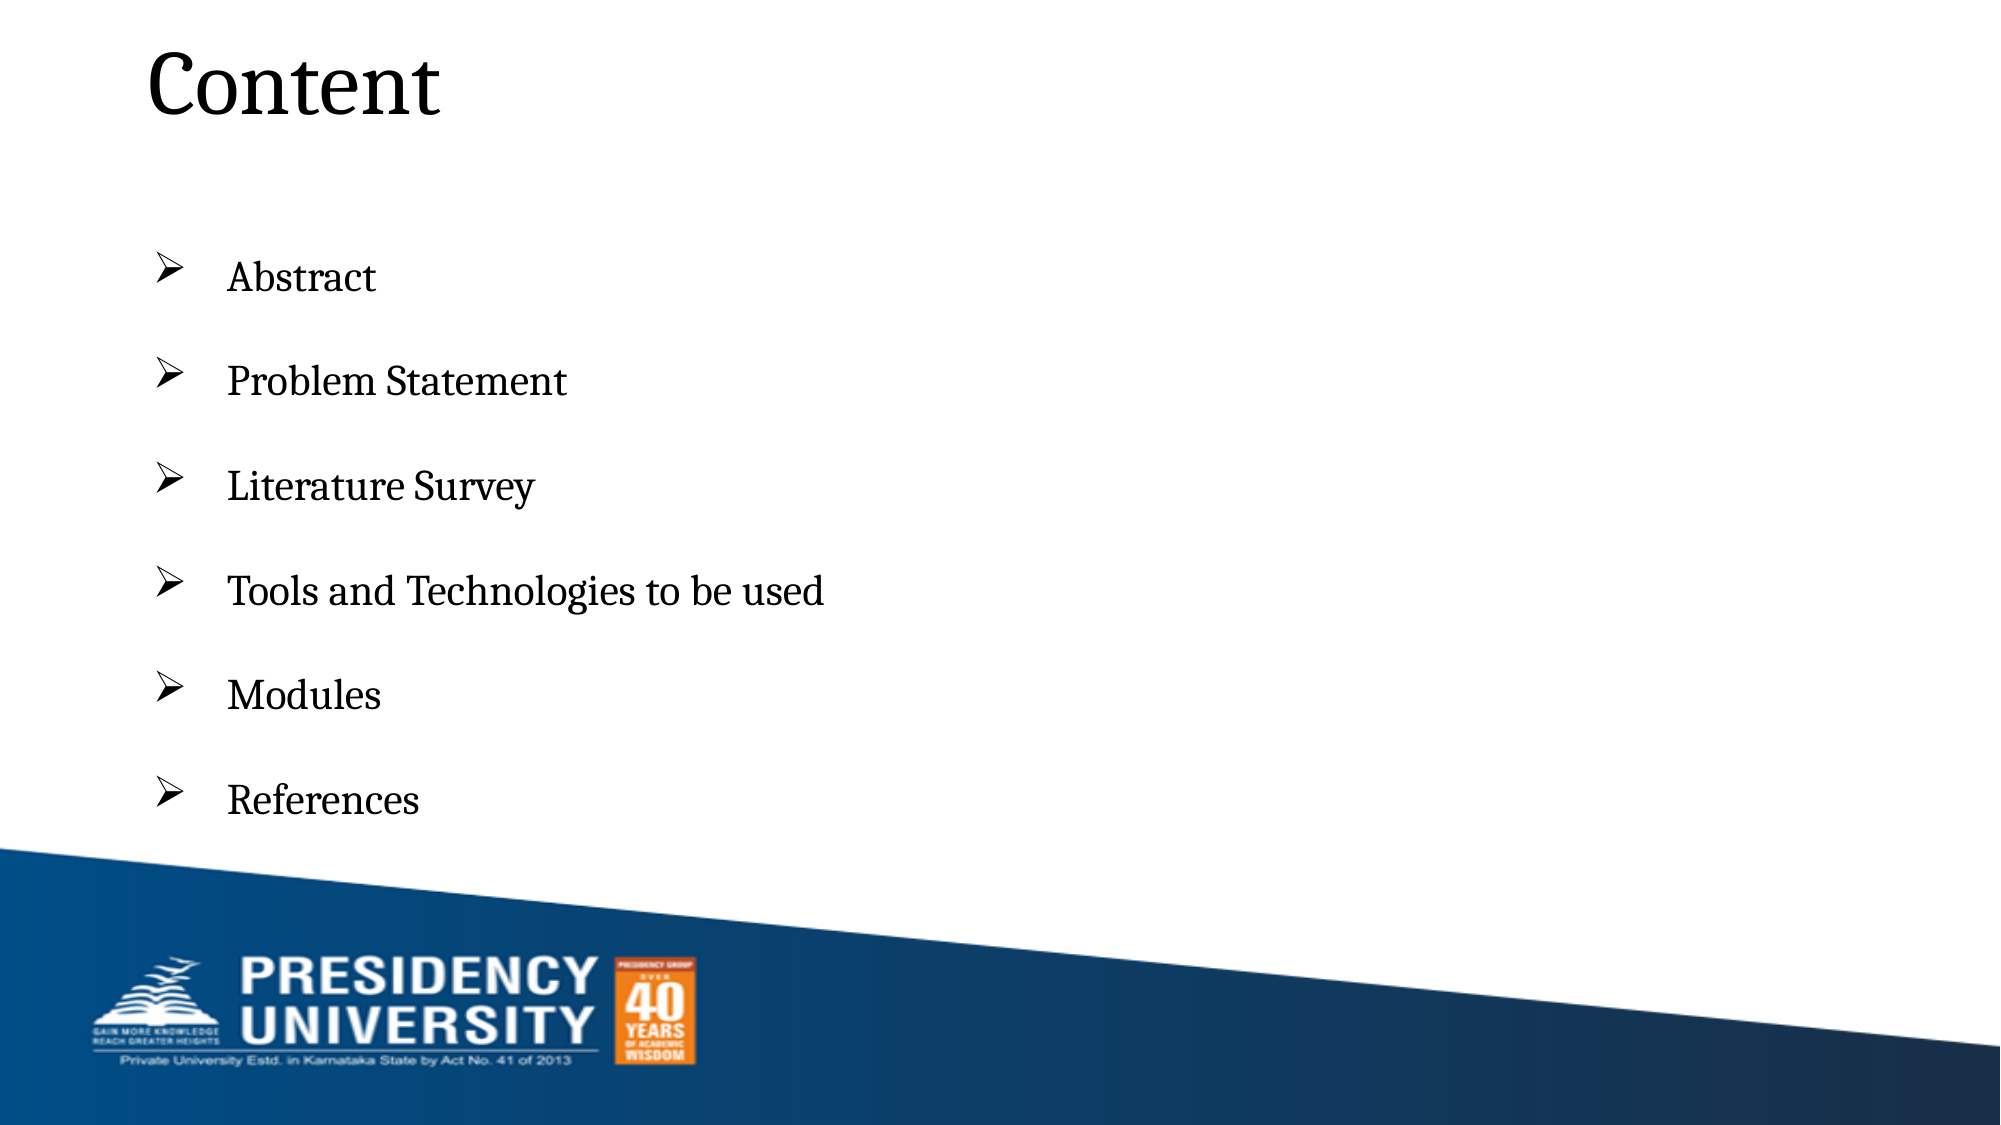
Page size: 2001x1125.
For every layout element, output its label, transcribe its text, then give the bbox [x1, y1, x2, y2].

list Abstract Problem Statement Literature Survey Tools and Technologies to be used Modules References [133, 187, 1884, 832]
title Content [133, 45, 1884, 125]
picture [0, 845, 2000, 1125]
